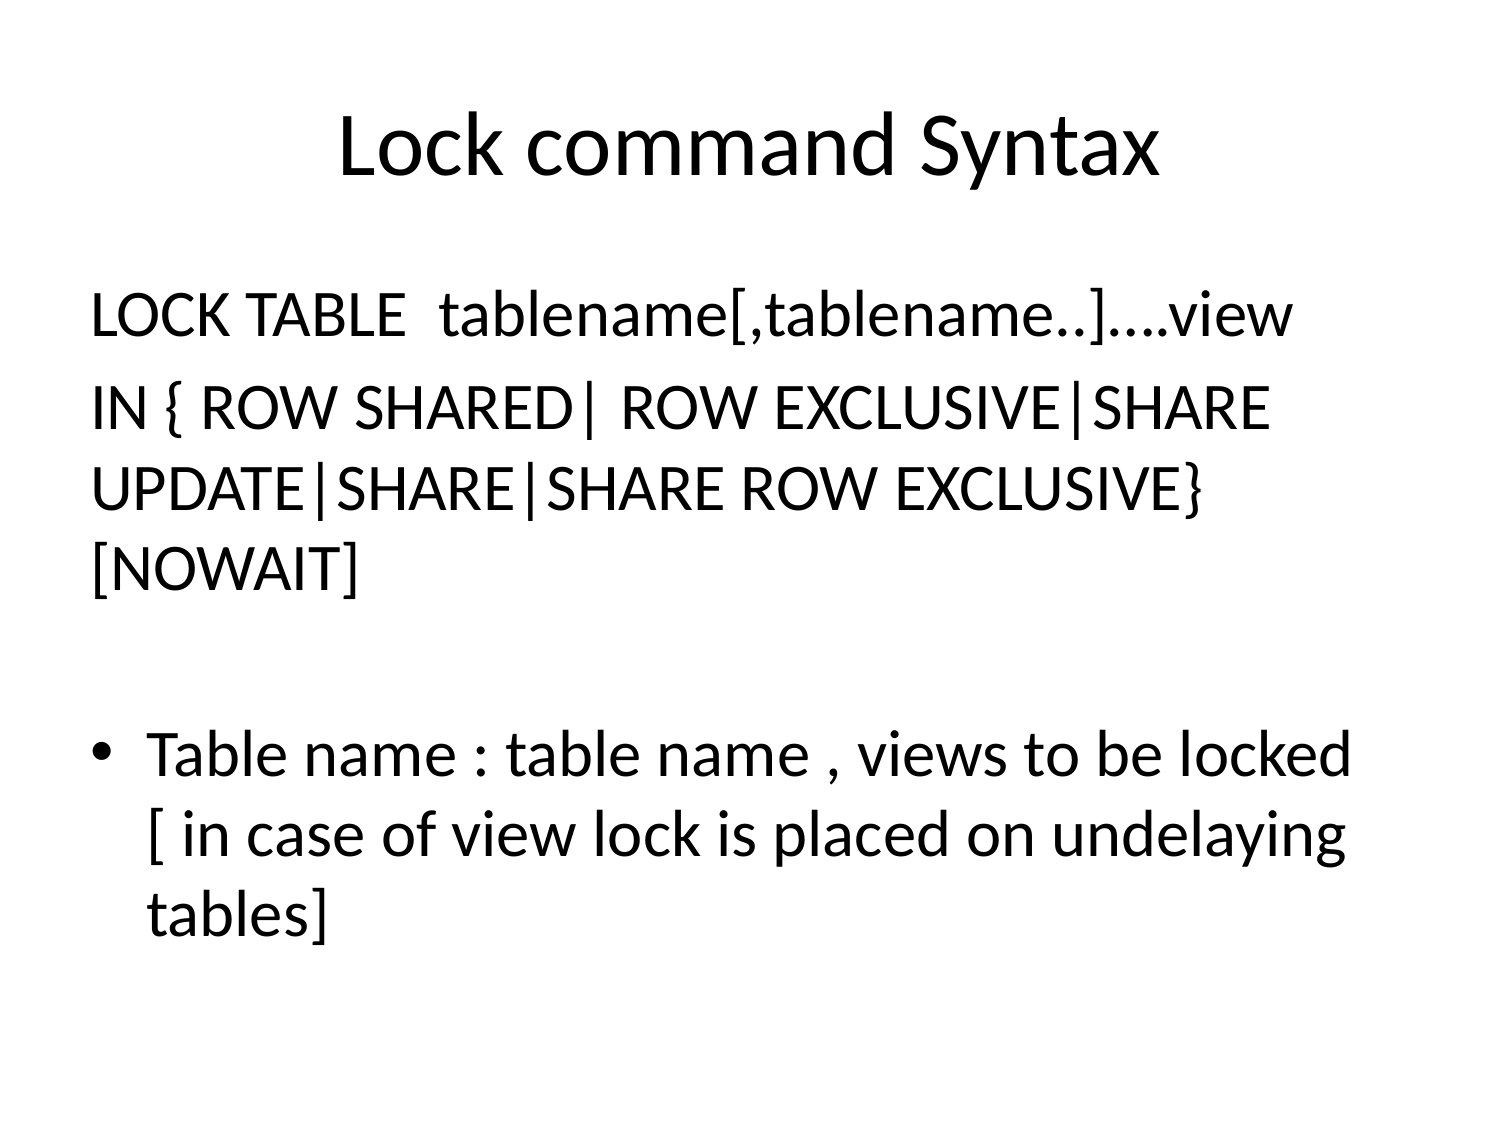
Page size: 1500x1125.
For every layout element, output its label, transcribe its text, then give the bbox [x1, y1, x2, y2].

title Lock command Syntax [75, 45, 1425, 233]
list LOCK TABLE tablename[,tablename..]….view IN { ROW SHARED| ROW EXCLUSIVE|SHARE UPDATE|SHARE|SHARE ROW EXCLUSIVE} [NOWAIT] Table name : table name , views to be locked [ in case of view lock is placed on undelaying tables] [75, 262, 1425, 1005]
